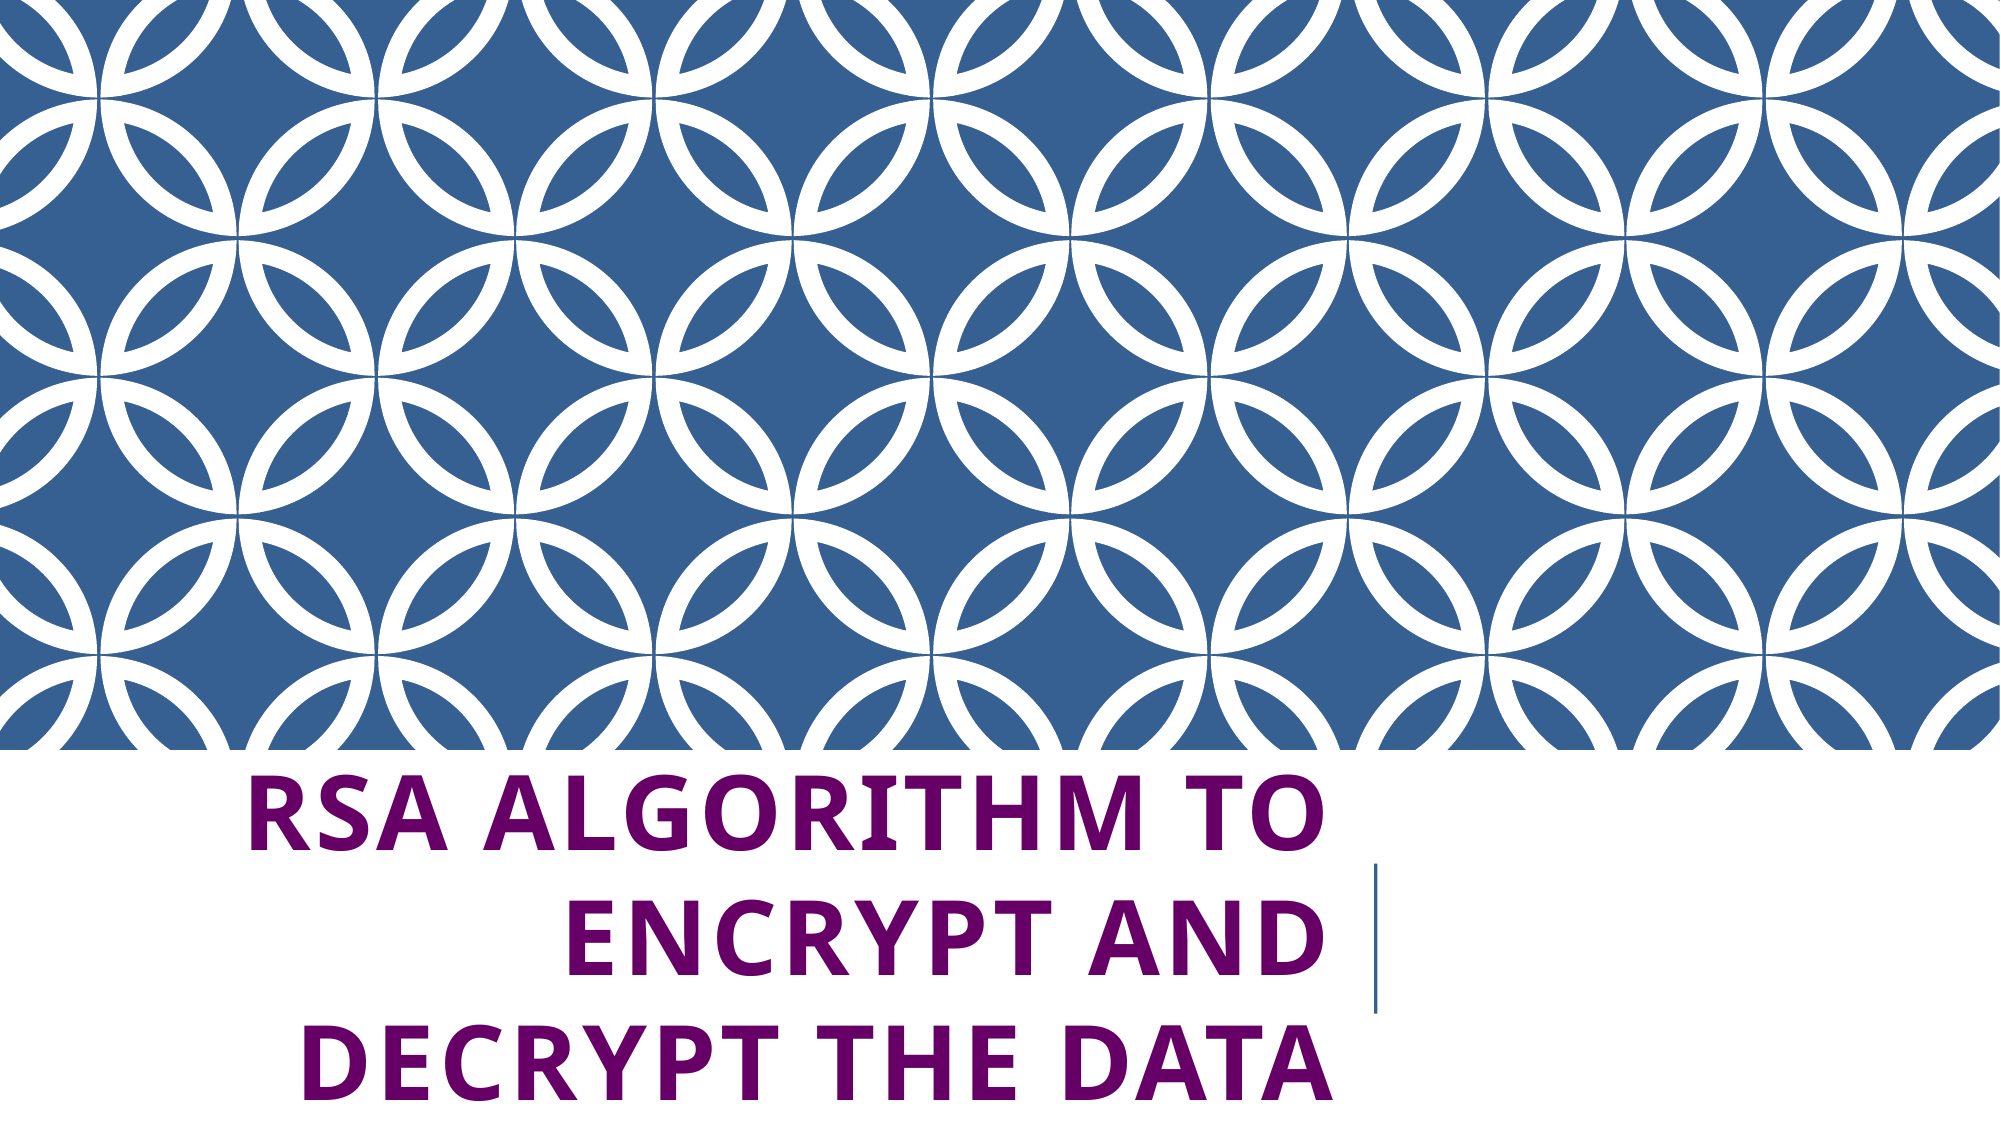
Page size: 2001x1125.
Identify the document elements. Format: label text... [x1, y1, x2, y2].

text_box RSA algorithm to encrypt and decrypt the data [75, 813, 1350, 1054]
